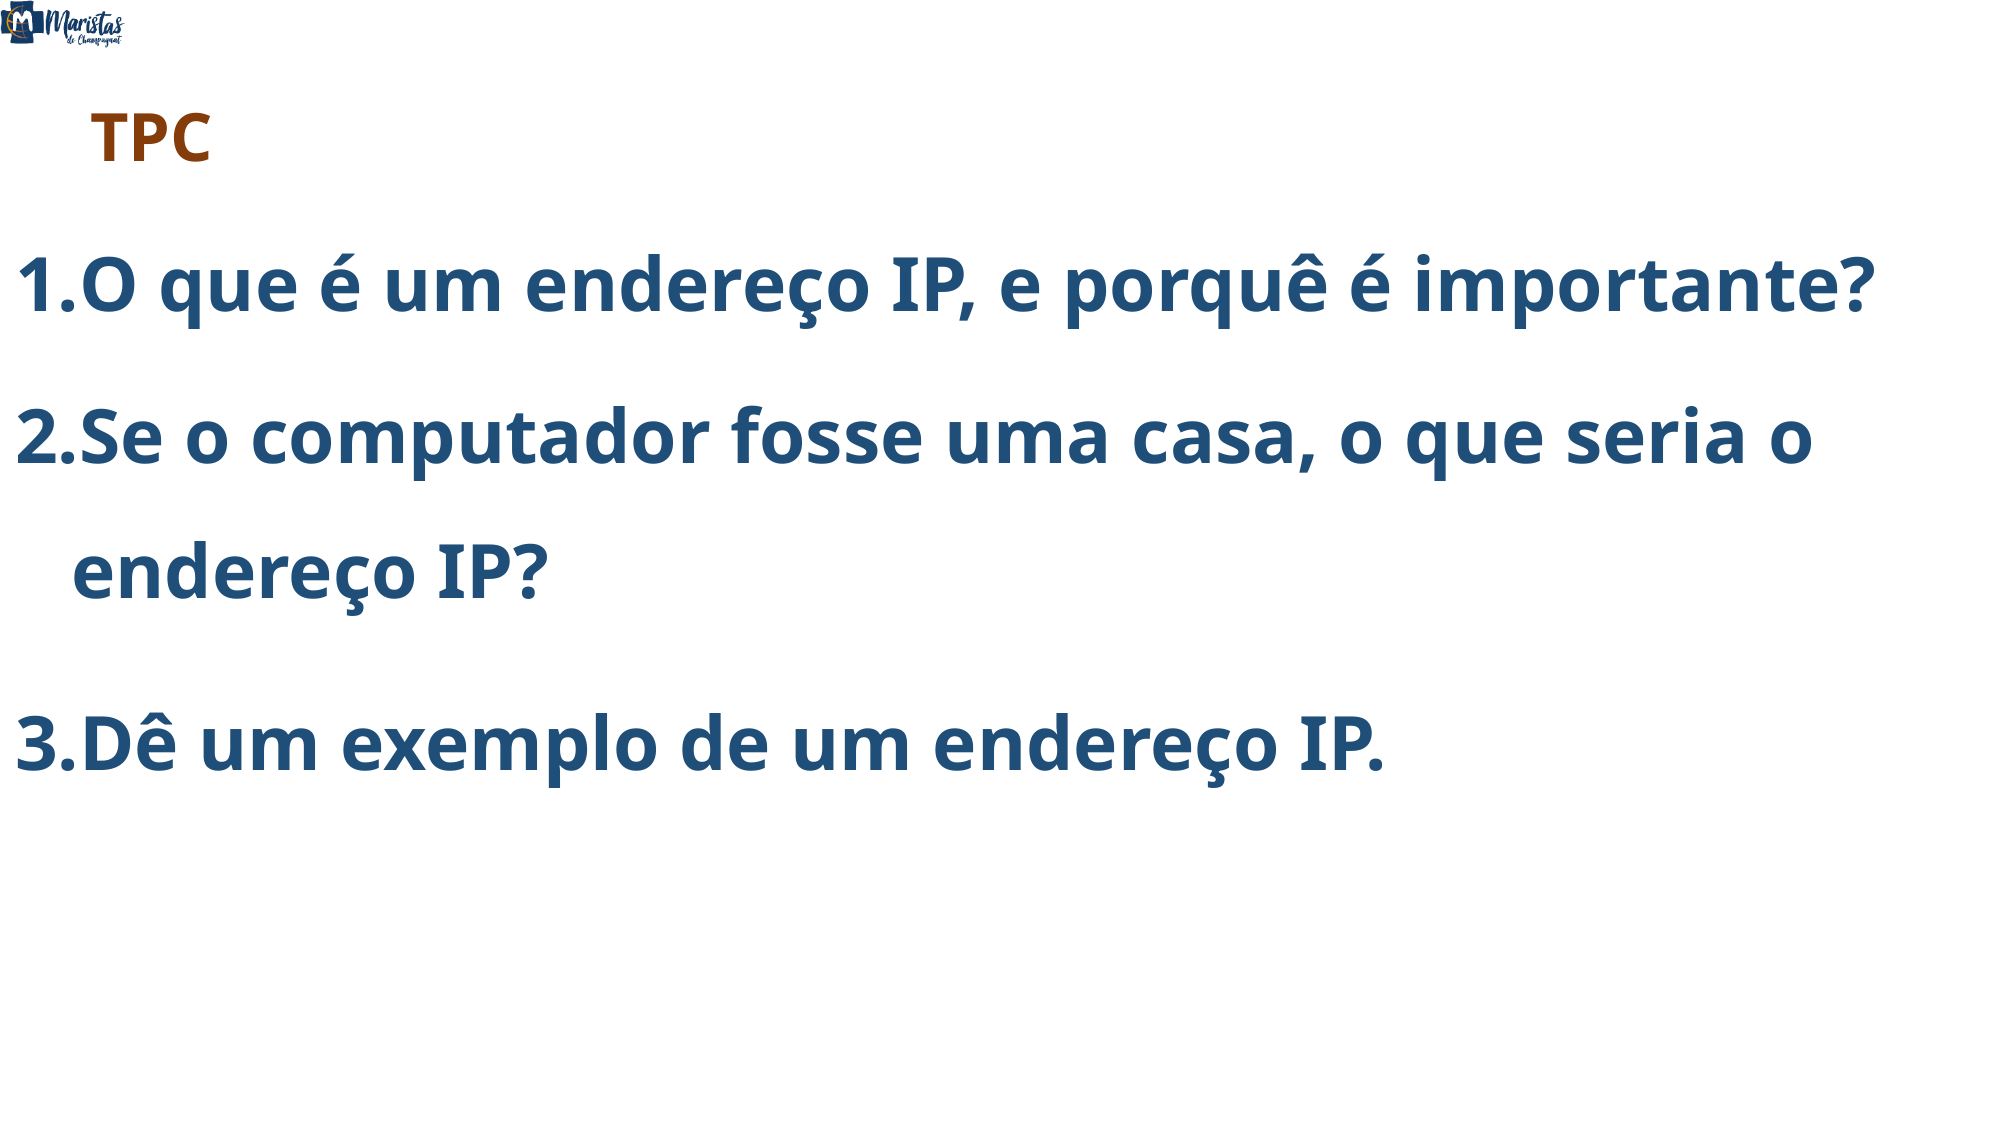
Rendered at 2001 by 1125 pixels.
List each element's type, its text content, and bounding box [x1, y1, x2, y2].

subtitle TPC O que é um endereço IP, e porquê é importante? Se o computador fosse uma casa, o que seria o endereço IP? Dê um exemplo de um endereço IP. [0, 47, 2000, 1125]
picture [0, 0, 126, 48]
